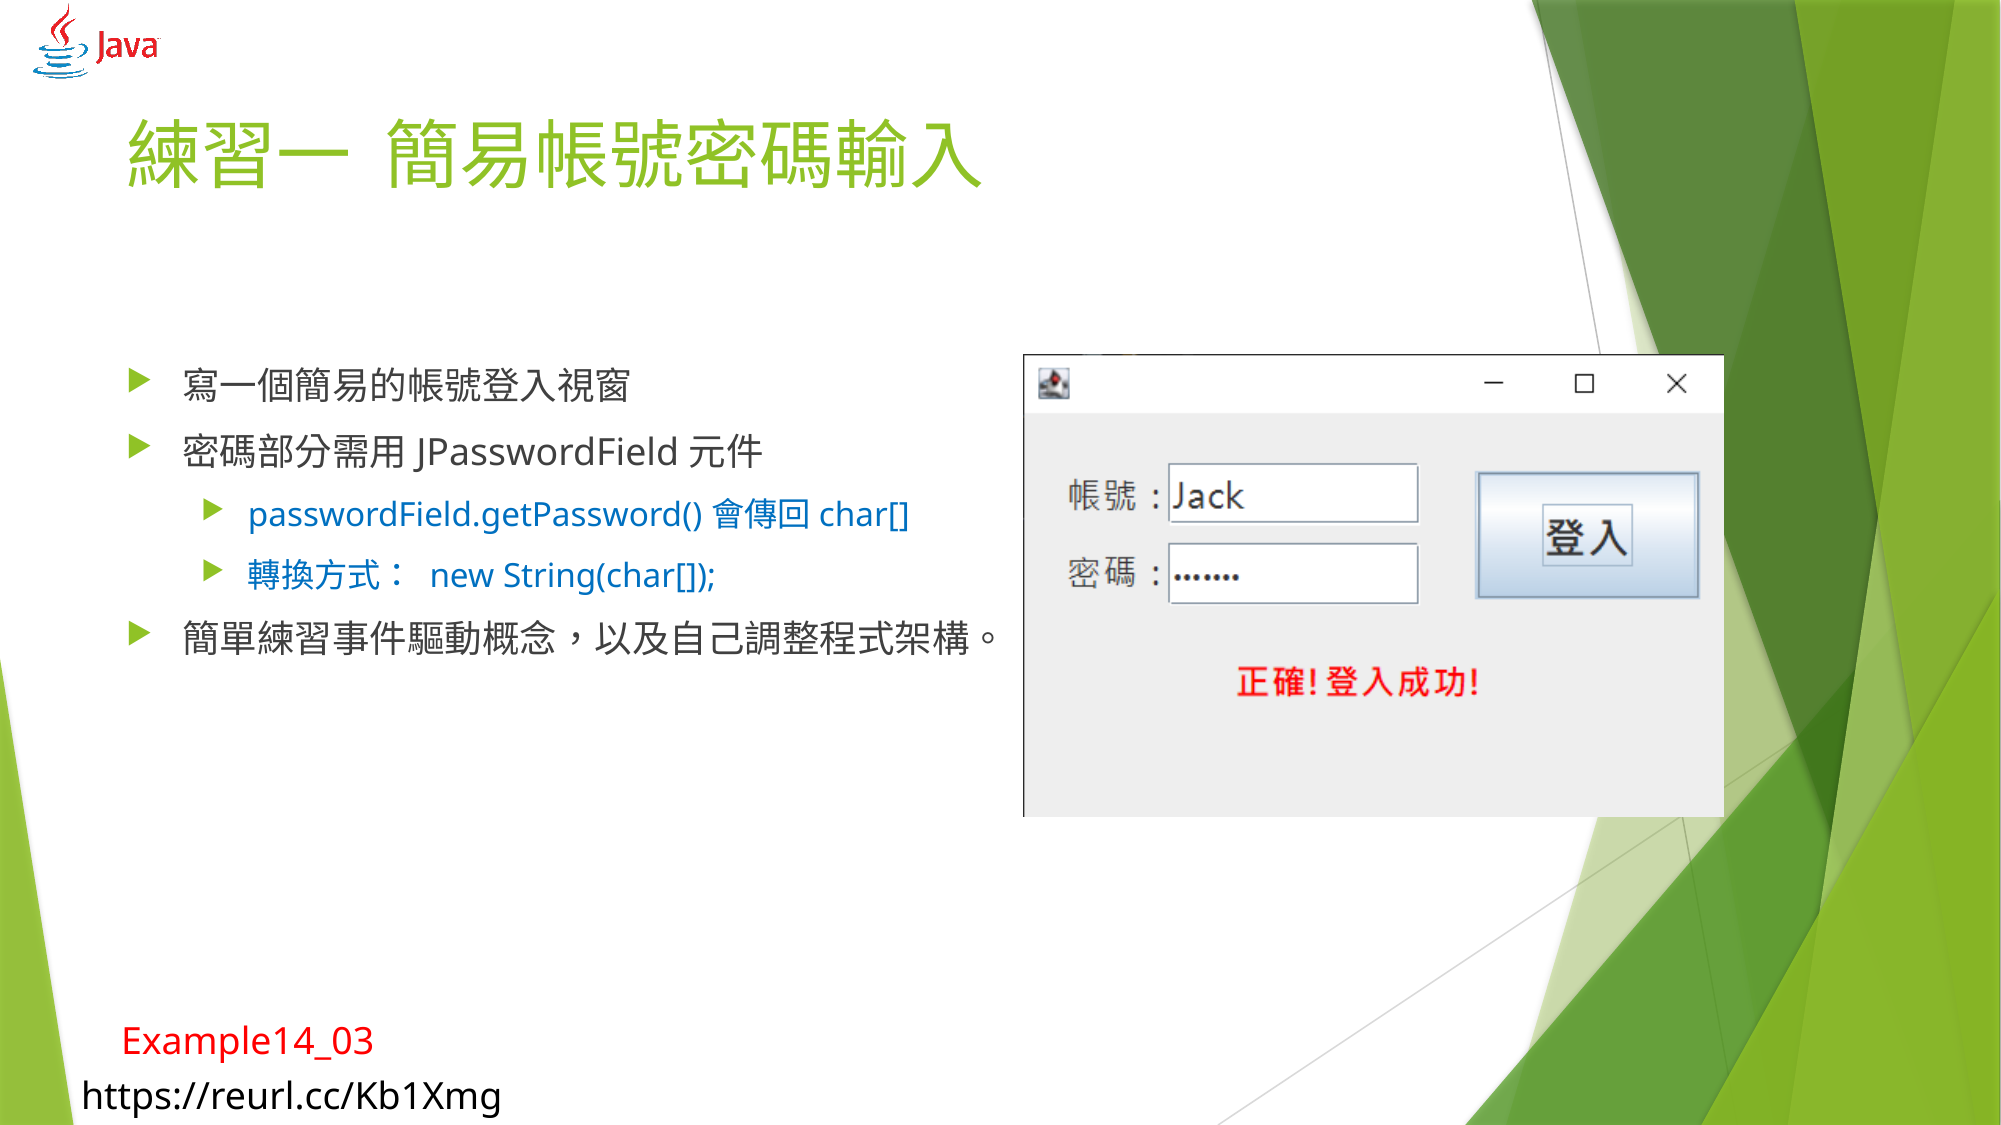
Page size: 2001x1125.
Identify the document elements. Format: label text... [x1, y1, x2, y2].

text_box Example14_03 [106, 1009, 390, 1070]
picture [27, 1, 165, 79]
picture [1022, 353, 1724, 818]
title 練習一 簡易帳號密碼輸入 [111, 99, 1522, 317]
list 寫一個簡易的帳號登入視窗 密碼部分需用JPasswordField元件 passwordField.getPassword()會傳回char[] 轉換方式： new String(char[]); 簡單練習事件驅動概念，以及自己調整程式架構。 [111, 354, 1522, 992]
